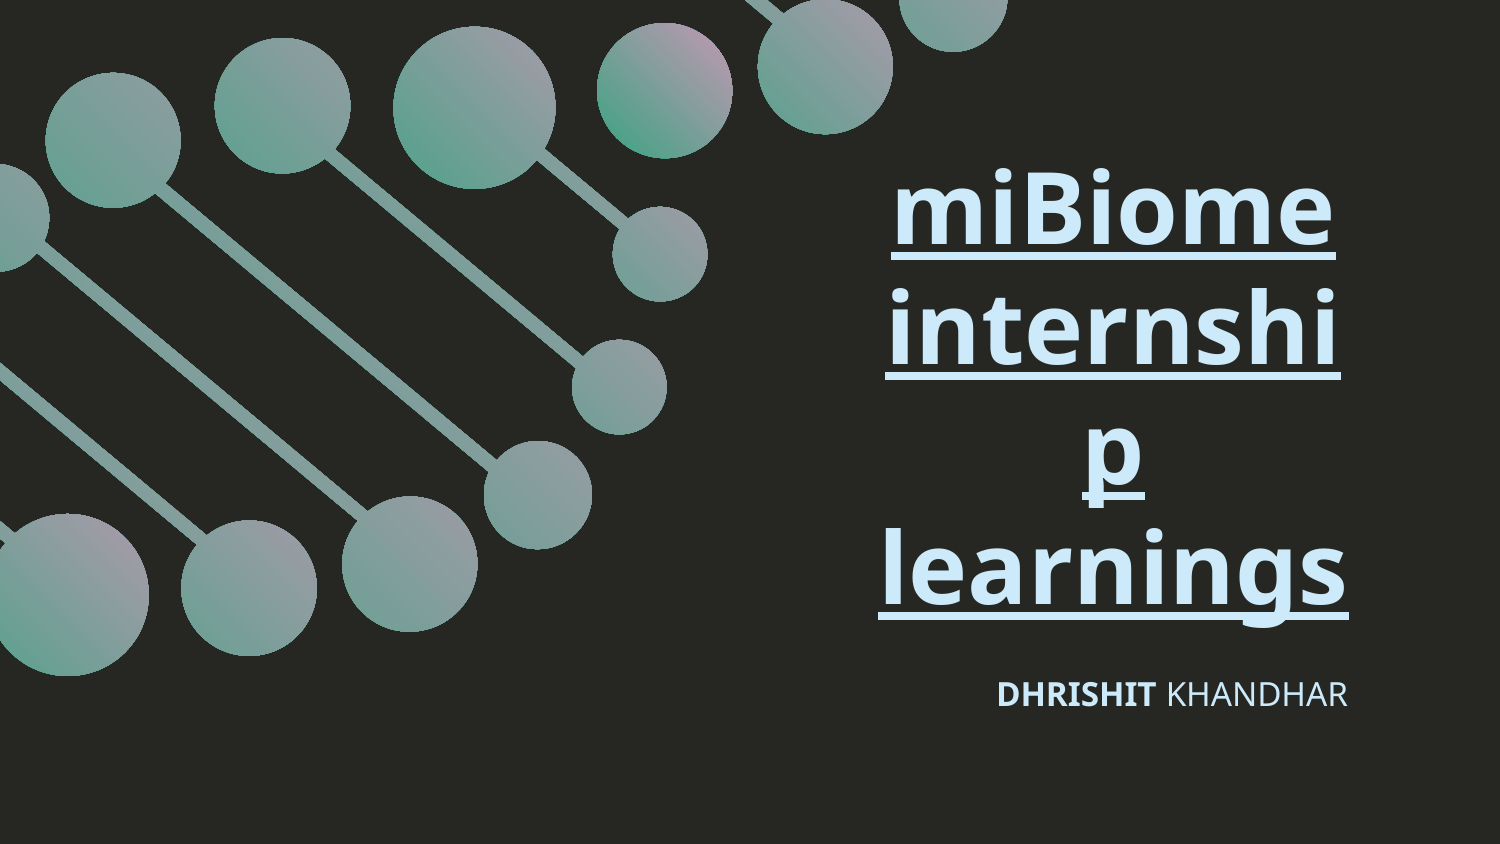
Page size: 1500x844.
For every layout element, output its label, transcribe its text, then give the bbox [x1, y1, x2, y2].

title miBiome internship learnings [843, 242, 1384, 527]
subtitle DHRISHIT KHANDHAR [638, 661, 1364, 725]
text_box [0, 0, 631, 844]
